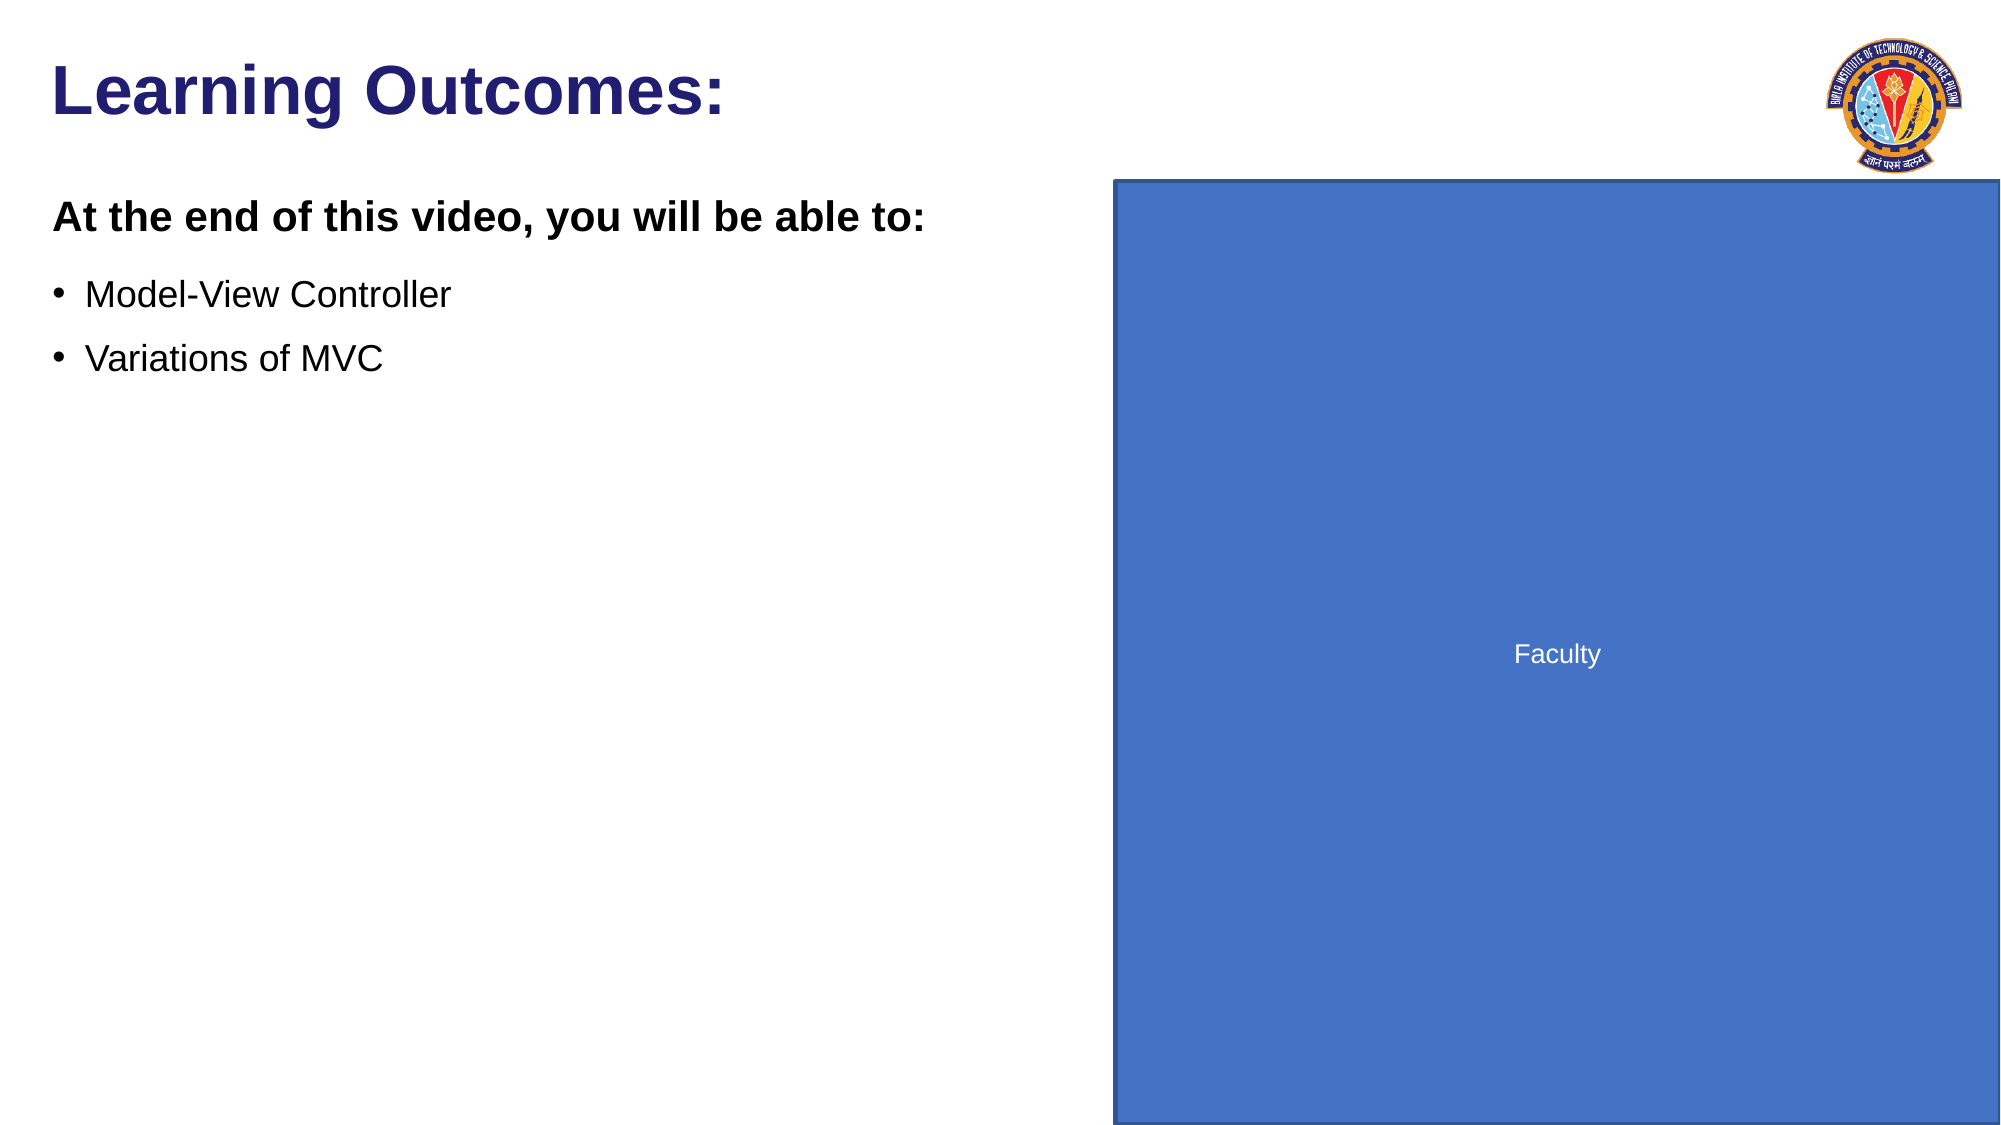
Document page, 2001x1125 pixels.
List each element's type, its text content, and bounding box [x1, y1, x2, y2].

picture [1825, 38, 1962, 174]
list Model-View Controller Variations of MVC [37, 262, 964, 970]
